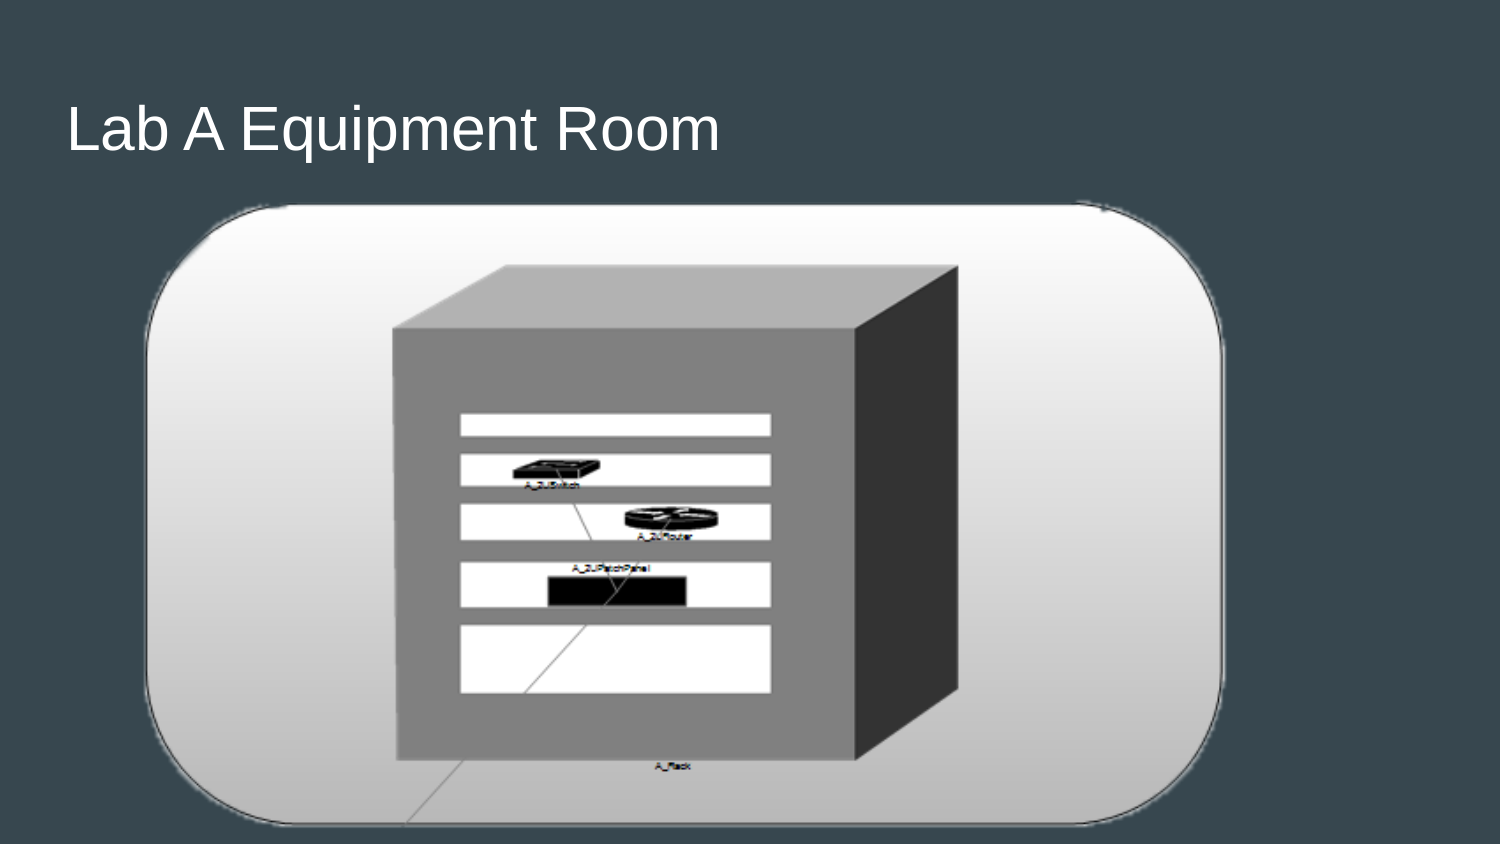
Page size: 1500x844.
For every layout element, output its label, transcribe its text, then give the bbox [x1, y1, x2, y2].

title Lab A Equipment Room [51, 72, 1449, 167]
picture [107, 166, 1345, 837]
